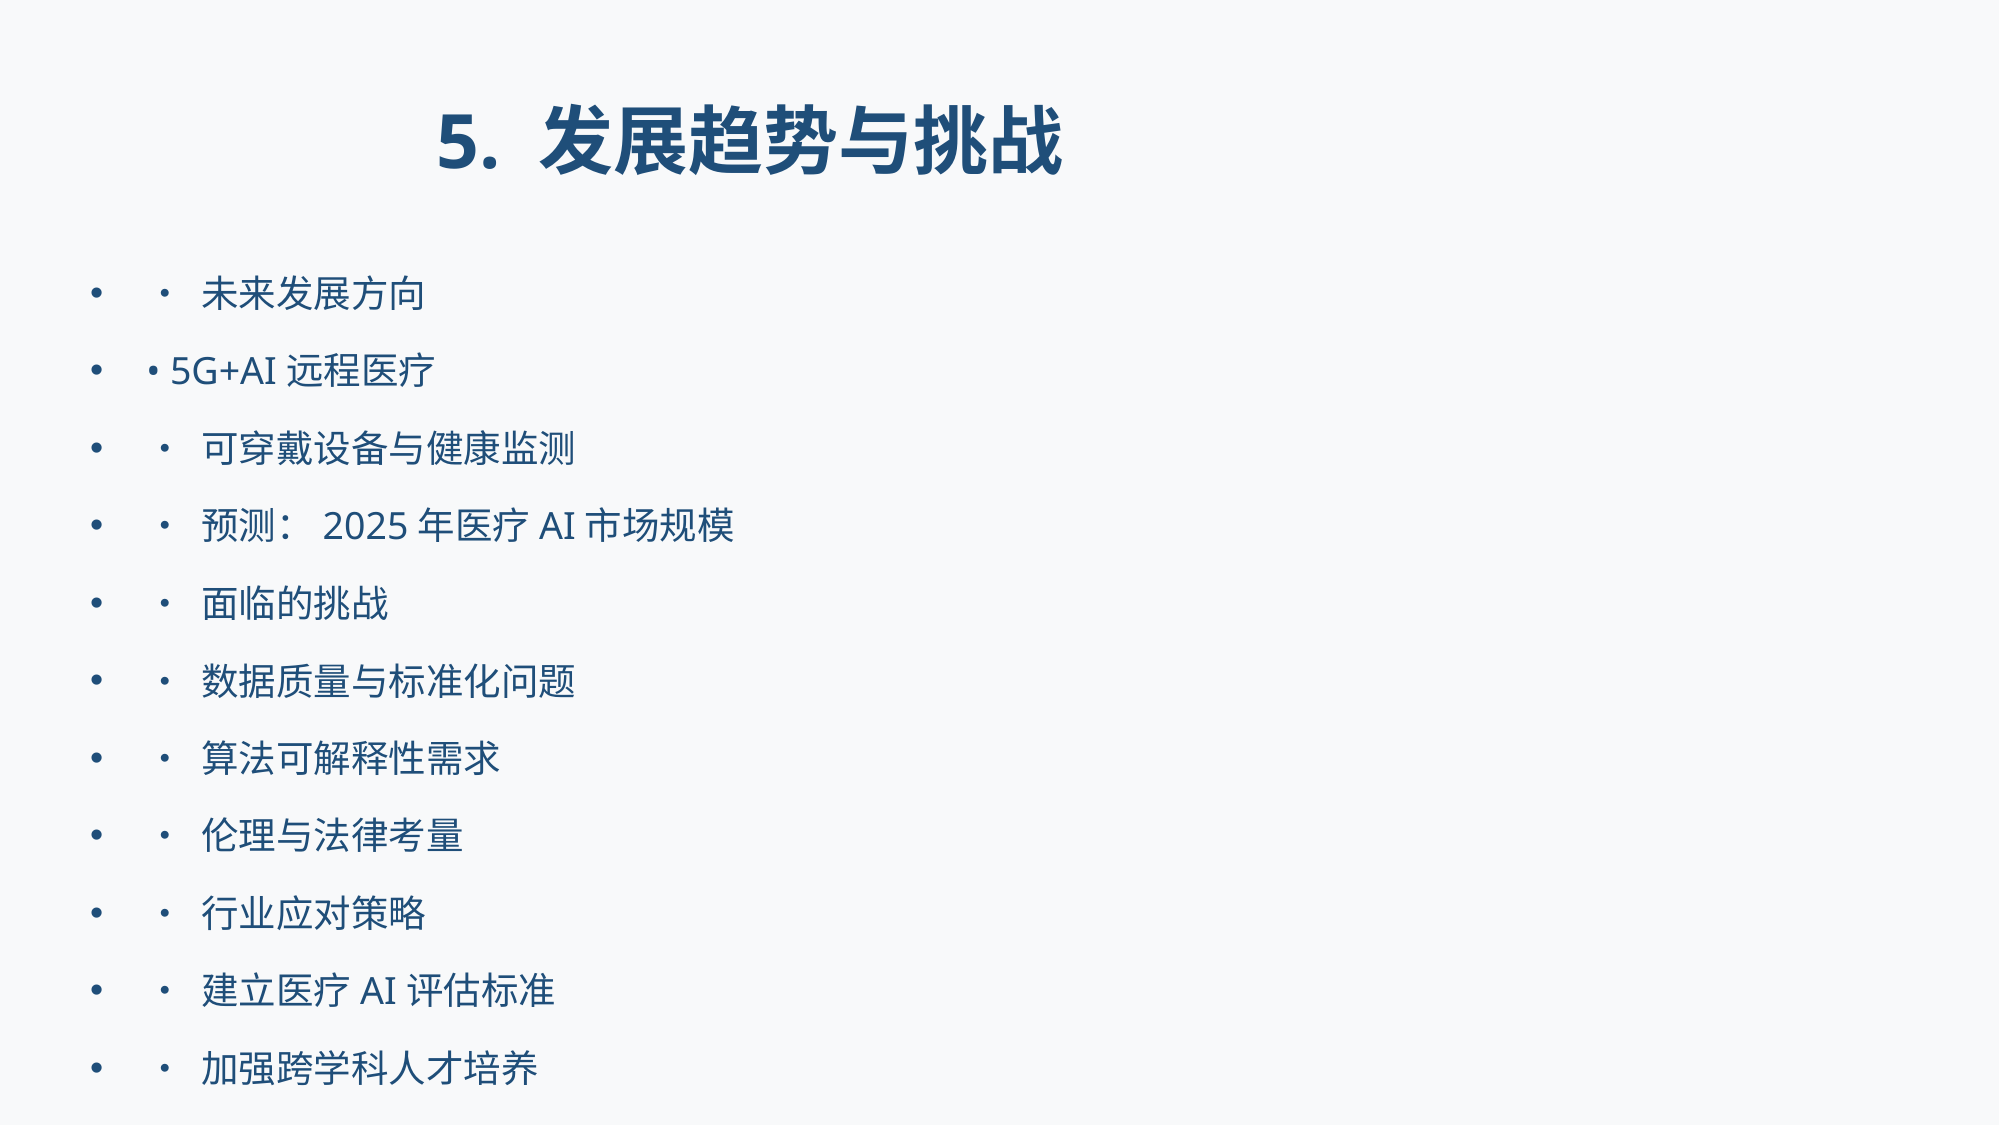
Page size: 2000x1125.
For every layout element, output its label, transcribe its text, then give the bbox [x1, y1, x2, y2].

list • 未来发展方向 • 5G+AI远程医疗 • 可穿戴设备与健康监测 • 预测：2025年医疗AI市场规模 • 面临的挑战 • 数据质量与标准化问题 • 算法可解释性需求 • 伦理与法律考量 • 行业应对策略 • 建立医疗AI评估标准 • 加强跨学科人才培养 [75, 262, 1425, 1005]
title 5. 发展趋势与挑战 [75, 45, 1425, 233]
